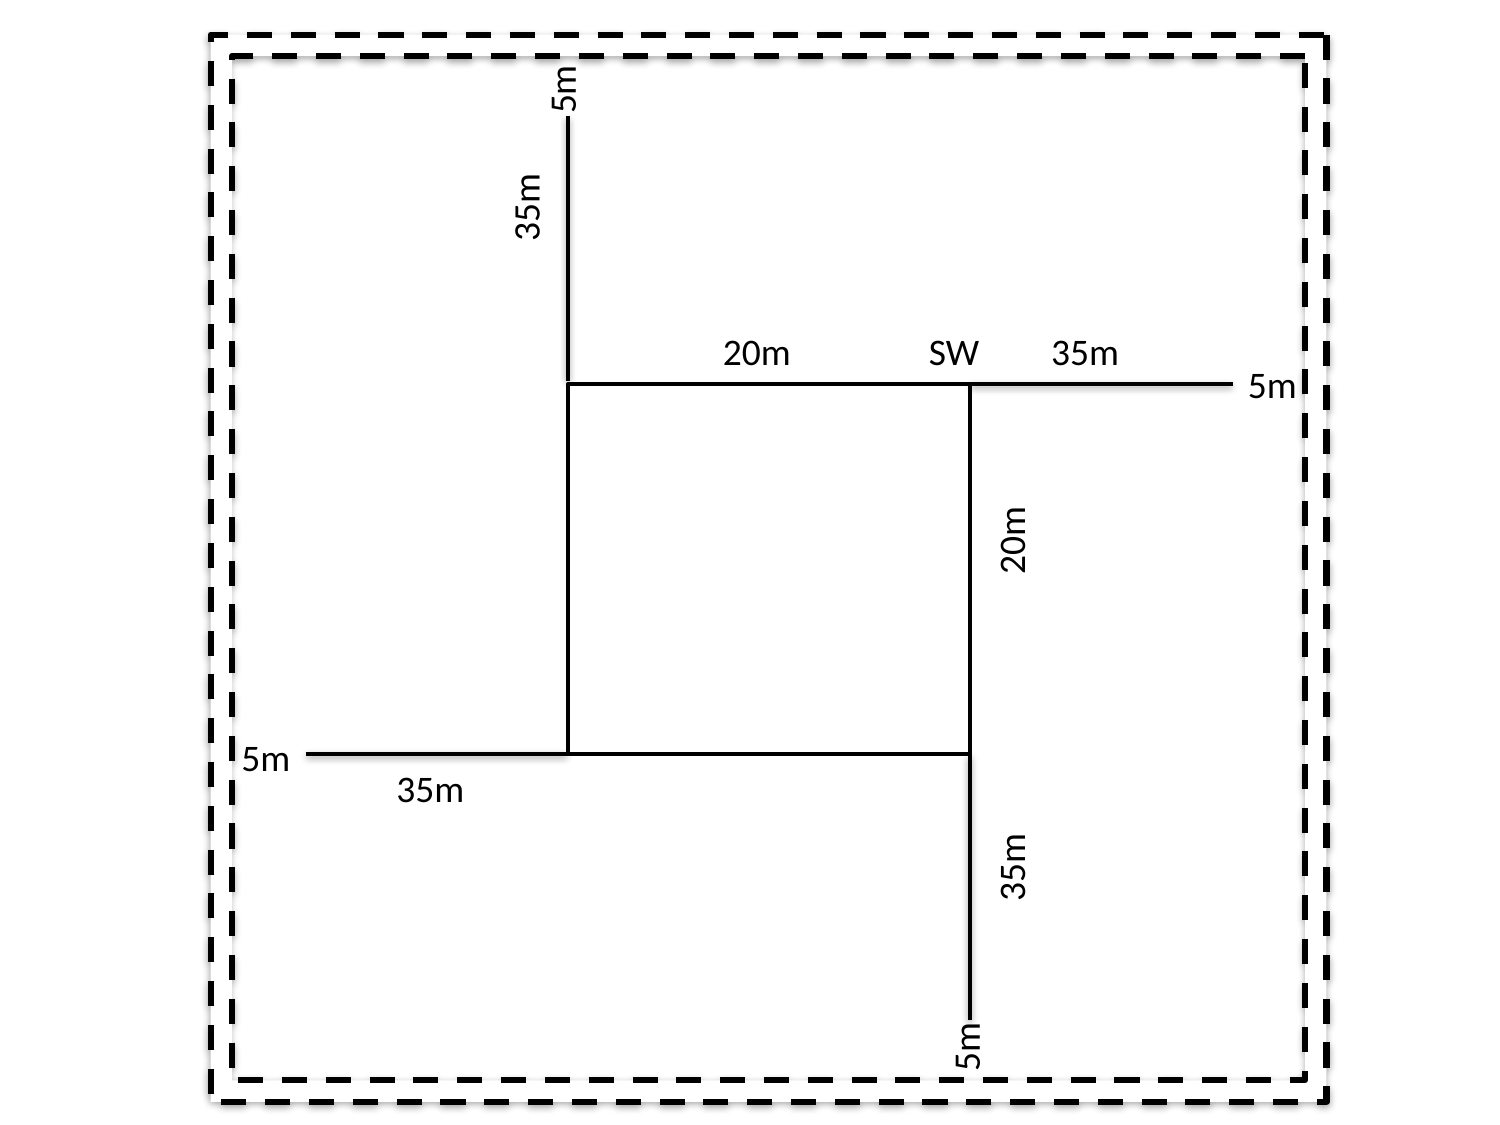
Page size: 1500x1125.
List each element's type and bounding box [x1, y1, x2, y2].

text_box [210, 34, 1327, 1102]
